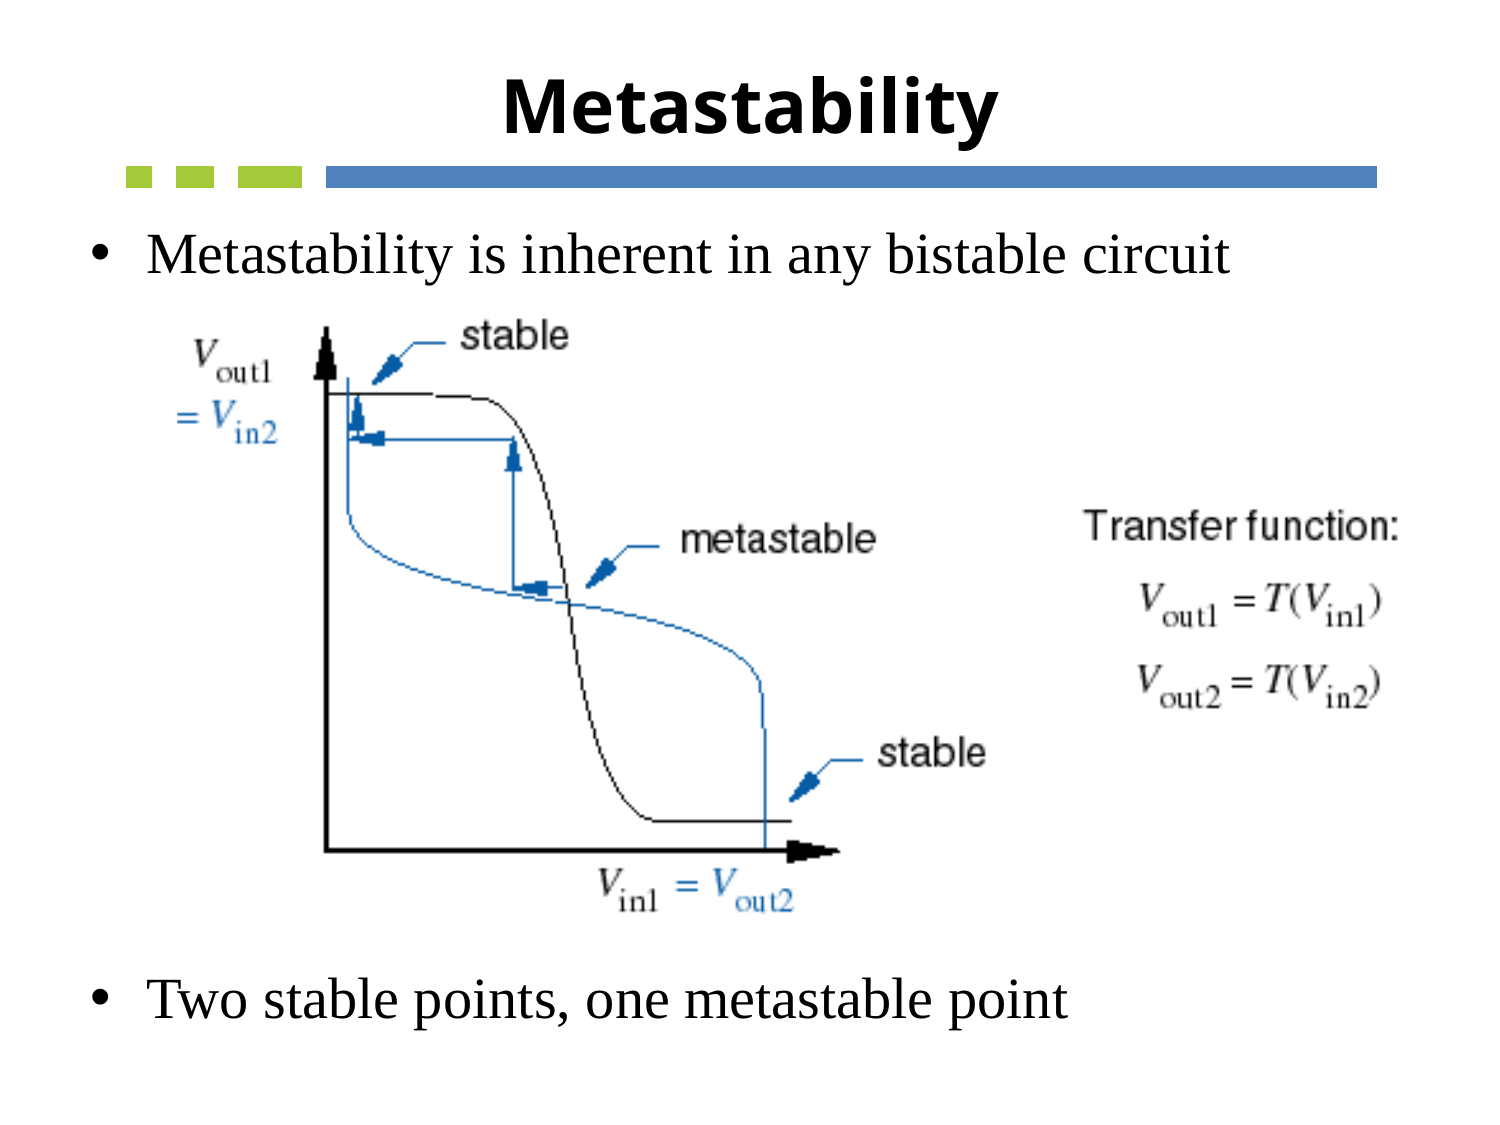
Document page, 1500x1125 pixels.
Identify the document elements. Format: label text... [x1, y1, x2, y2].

list Metastability is inherent in any bistable circuit Two stable points, one metastable point [75, 215, 1417, 1075]
title Metastability [75, 45, 1425, 163]
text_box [176, 312, 1403, 920]
